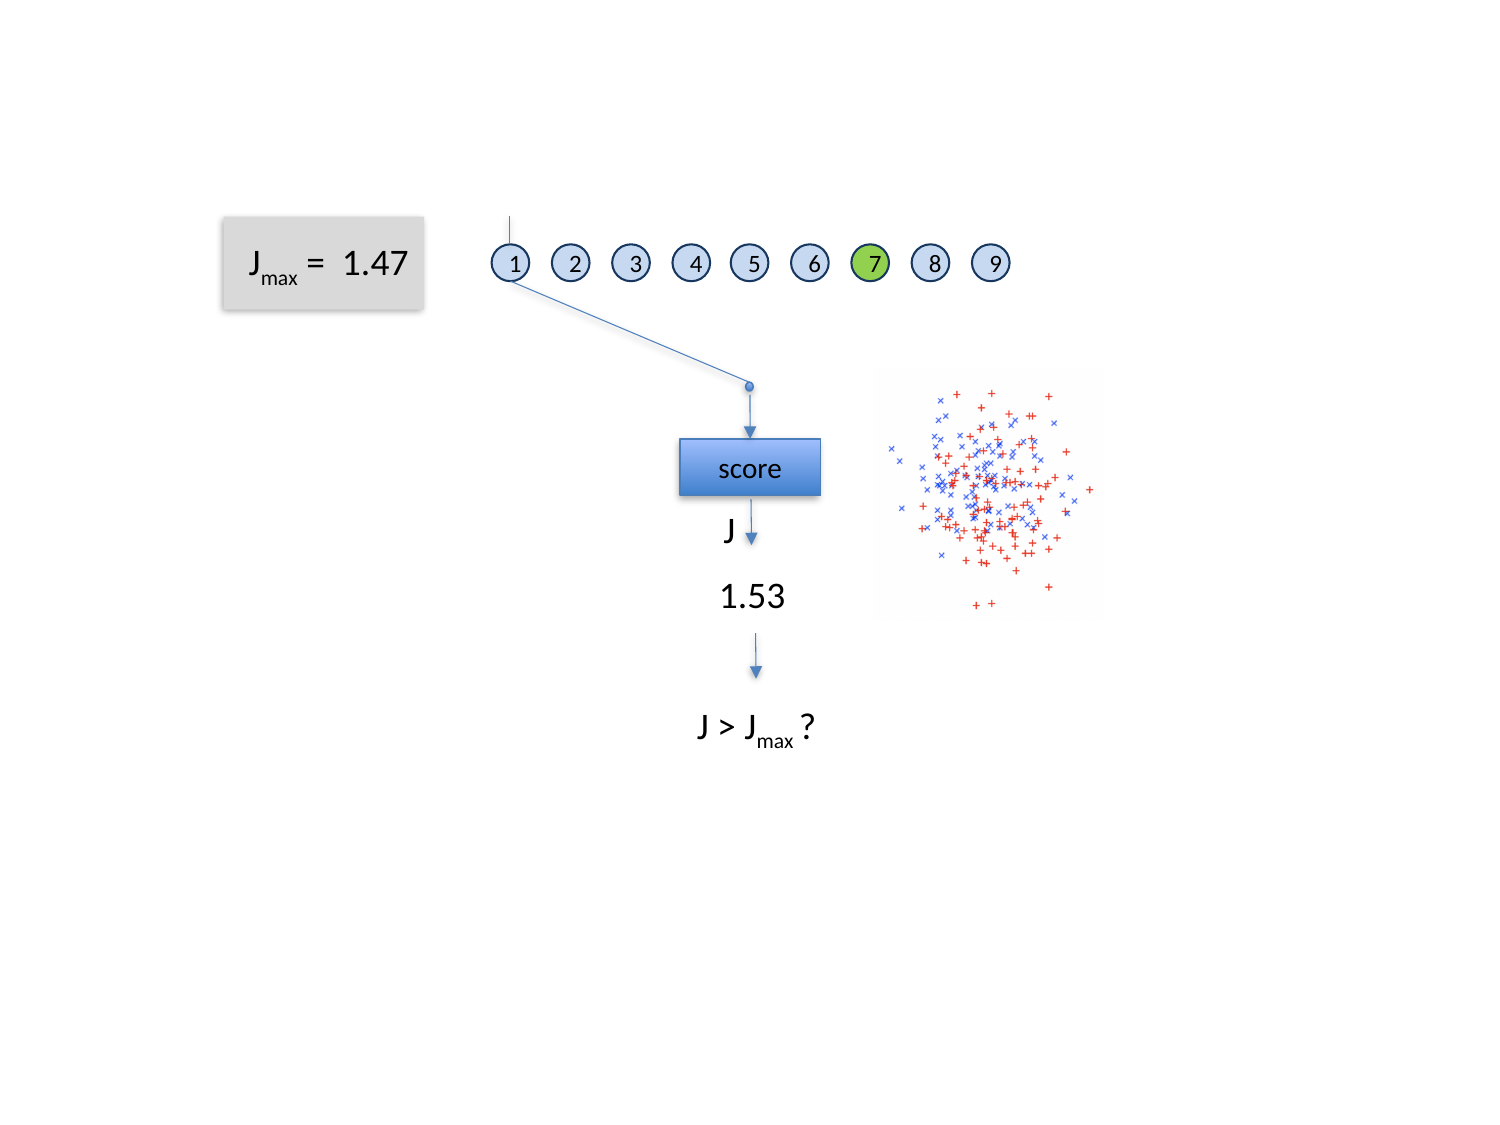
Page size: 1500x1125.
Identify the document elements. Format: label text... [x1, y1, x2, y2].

text_box 8 [909, 242, 952, 284]
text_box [223, 216, 428, 310]
text_box 1 [489, 243, 504, 283]
picture [873, 368, 1104, 622]
text_box 7 [849, 242, 892, 284]
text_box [509, 215, 821, 496]
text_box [677, 498, 836, 756]
text_box 9 [969, 242, 1012, 284]
text_box 6 [824, 247, 831, 278]
